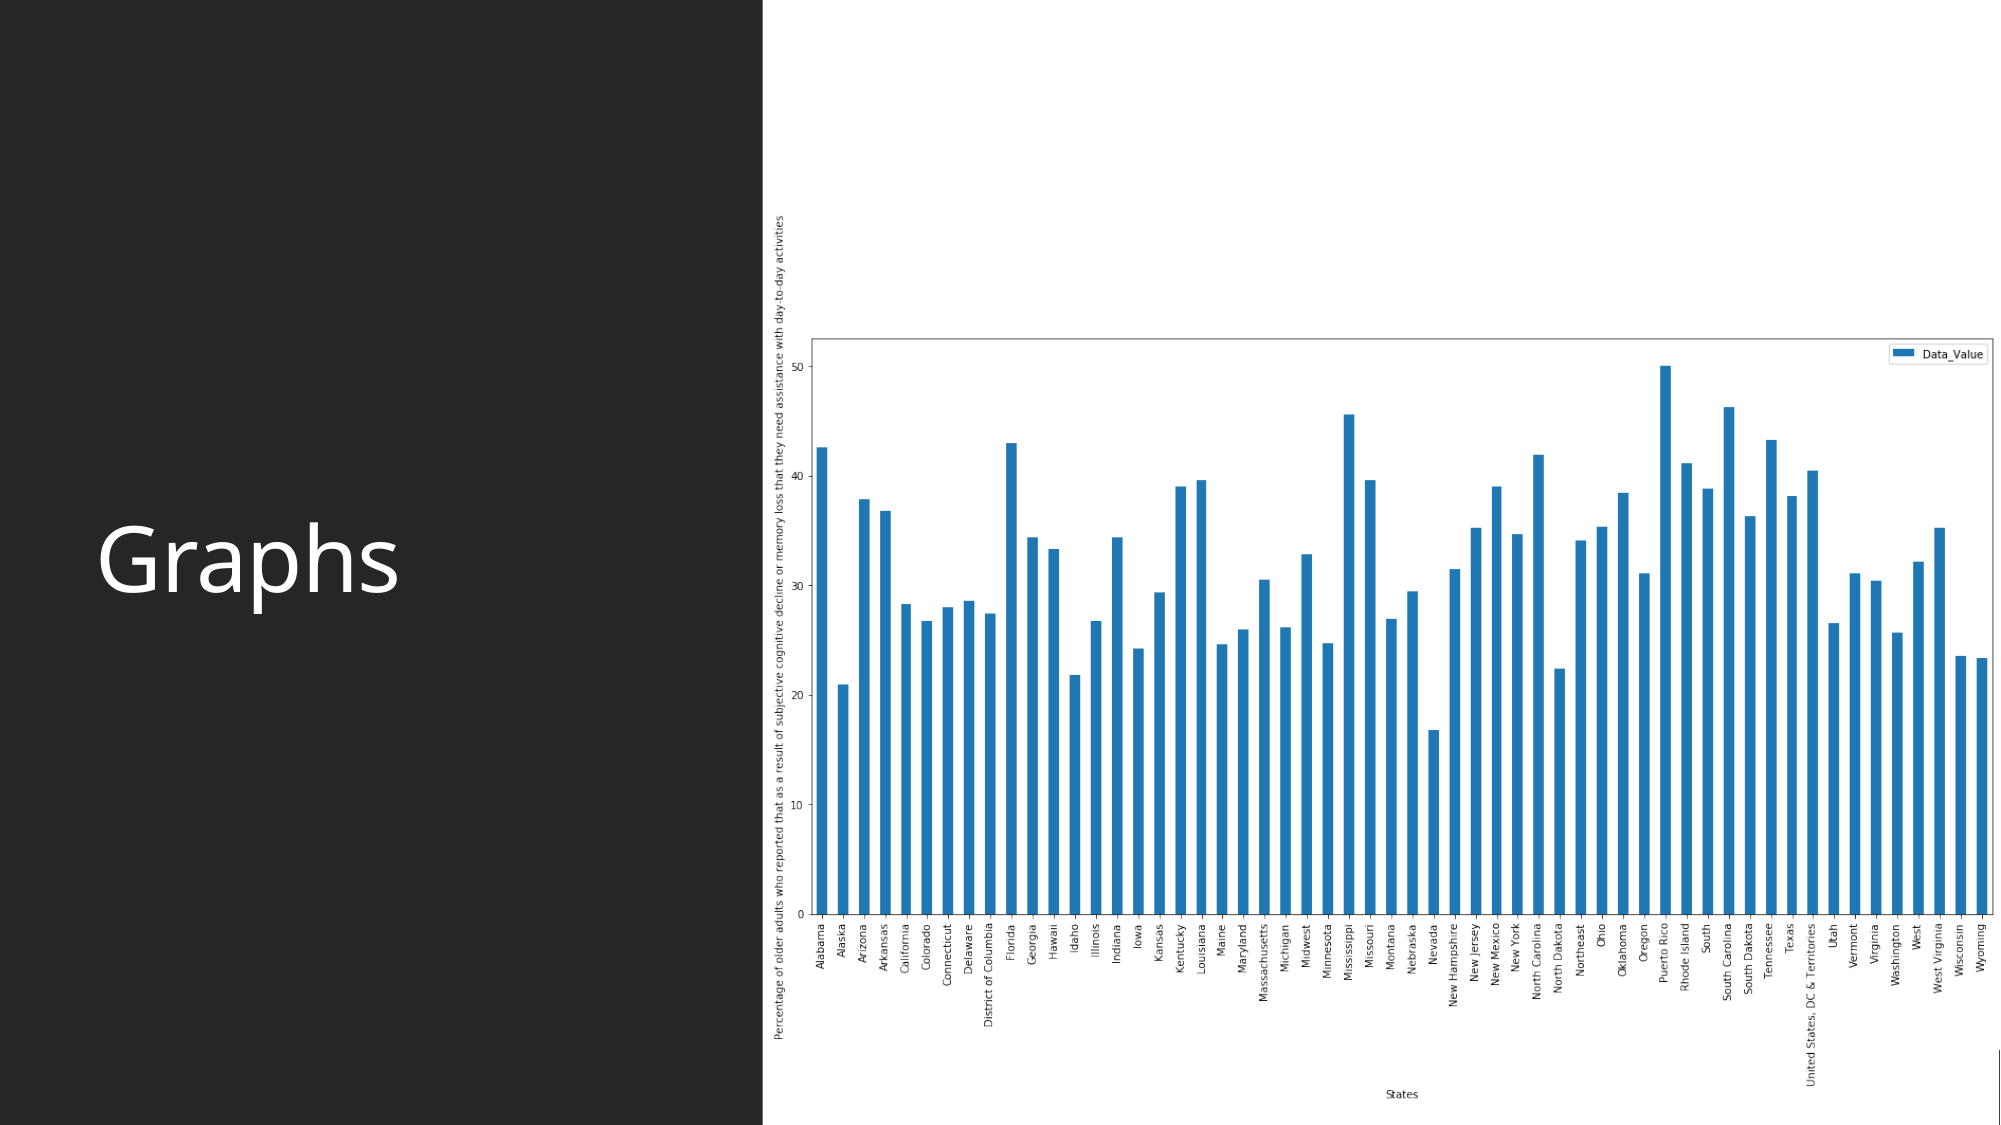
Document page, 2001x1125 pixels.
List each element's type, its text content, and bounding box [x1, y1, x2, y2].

title Graphs [80, 99, 679, 1026]
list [768, 207, 2000, 1107]
text_box [0, 0, 764, 1125]
text_box [764, 0, 2000, 1125]
